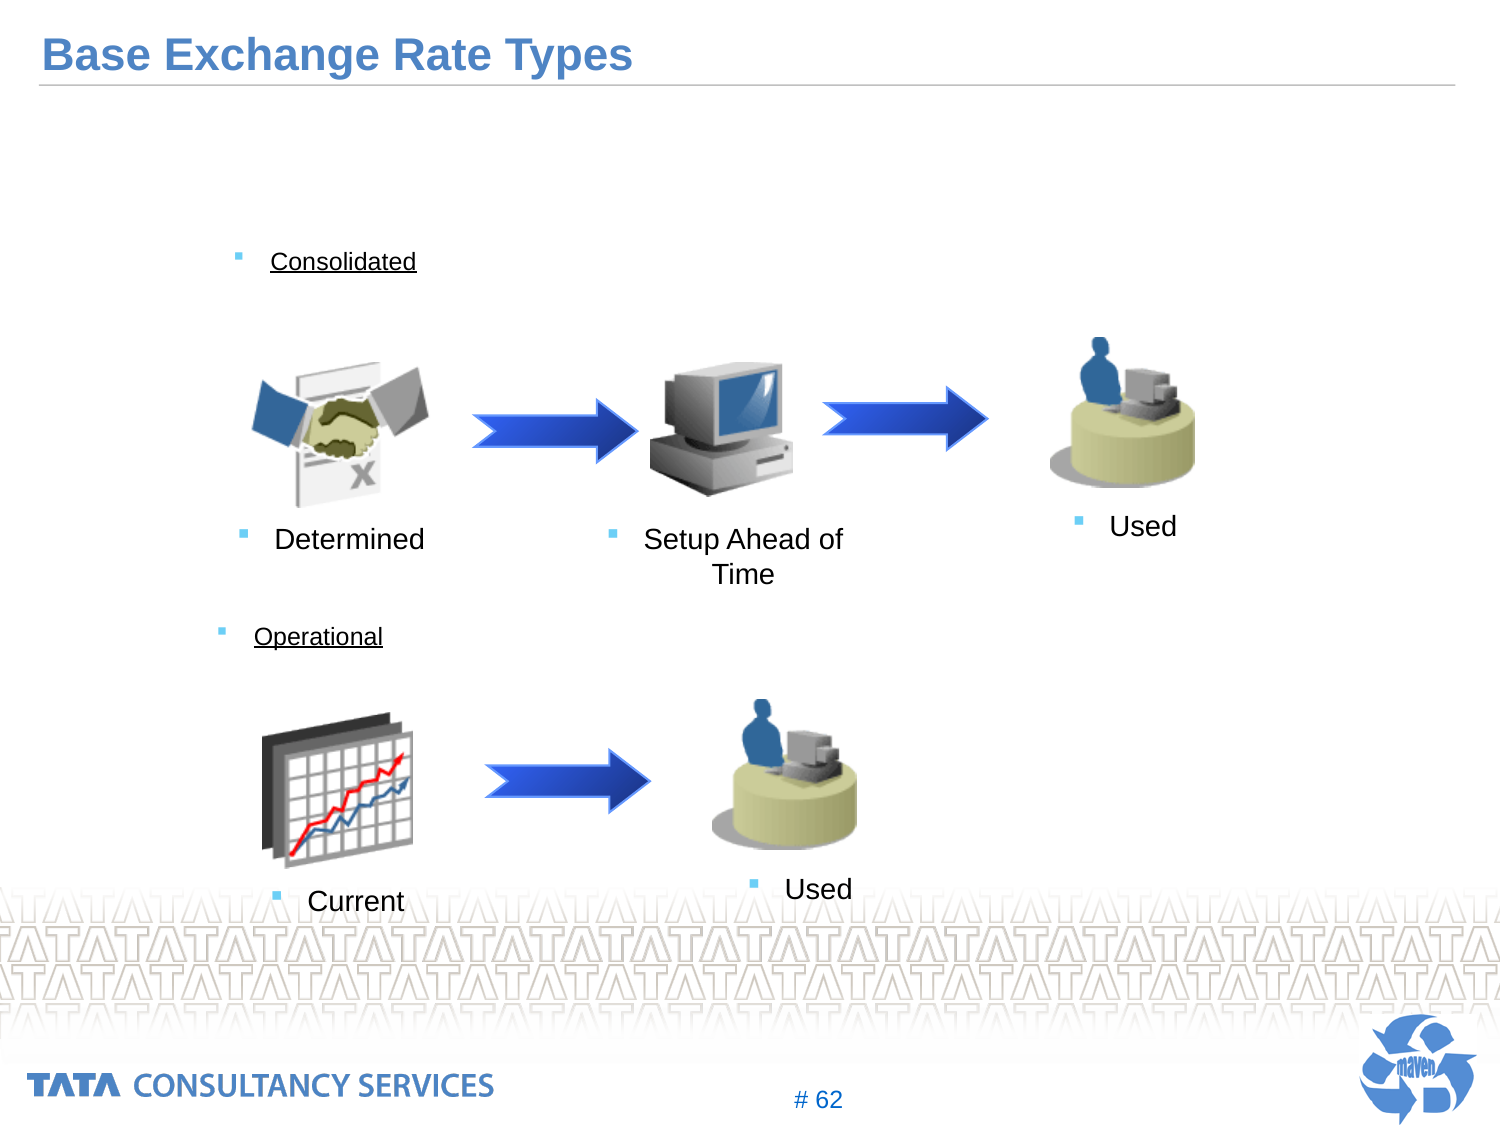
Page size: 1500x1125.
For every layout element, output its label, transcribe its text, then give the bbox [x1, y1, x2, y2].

text_box Determined [200, 512, 463, 575]
picture [1049, 337, 1195, 488]
picture [0, 699, 1500, 962]
text_box Consolidated [112, 237, 538, 300]
text_box Current [249, 874, 425, 938]
picture [0, 964, 1500, 1125]
picture [649, 362, 793, 497]
text_box [487, 749, 650, 813]
title Base Exchange Rate Types [26, 8, 1463, 88]
text_box Used [712, 862, 888, 925]
text_box Operational [87, 612, 513, 675]
text_box [824, 387, 988, 450]
text_box Used [1037, 499, 1213, 563]
text_box [474, 399, 638, 463]
picture [249, 362, 433, 509]
text_box Setup Ahead of Time [587, 512, 863, 575]
